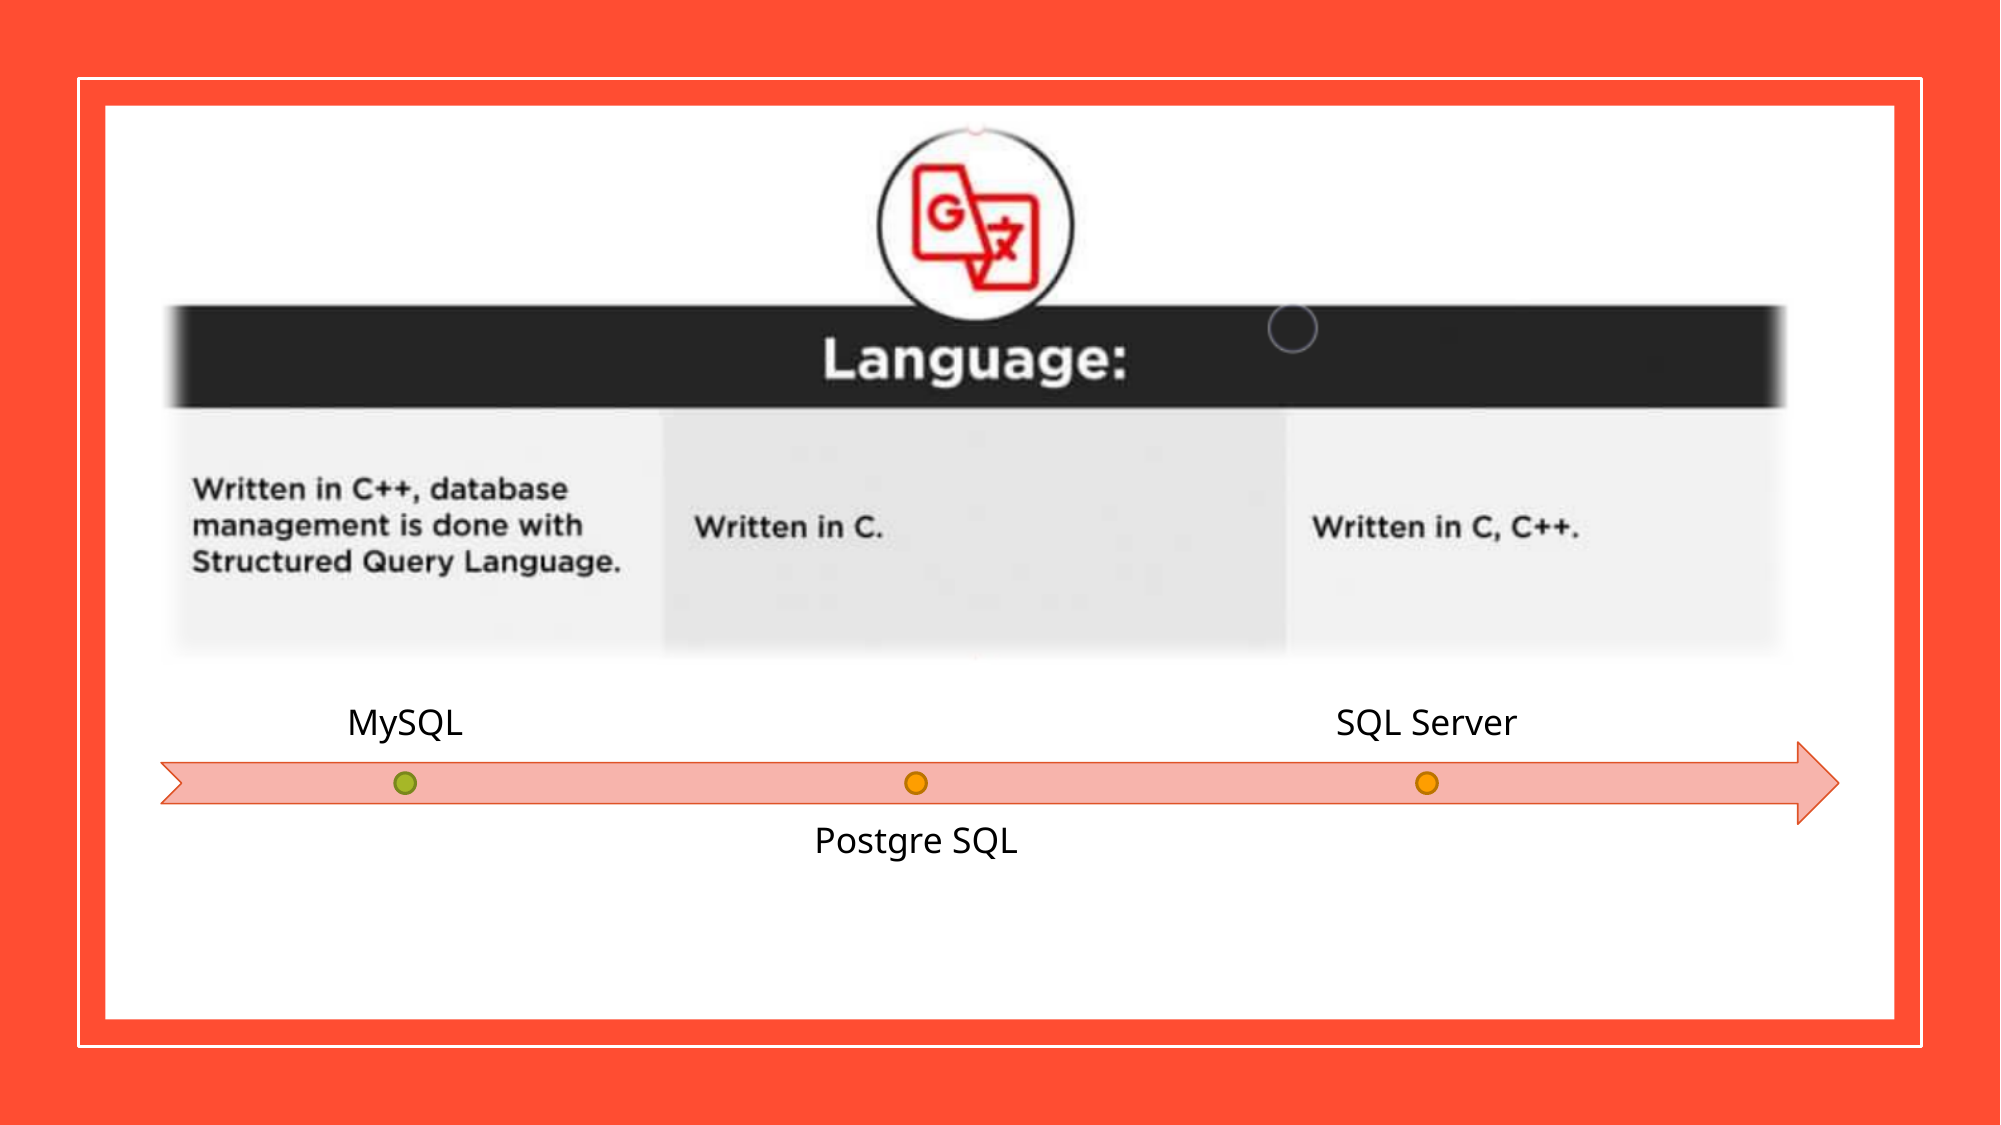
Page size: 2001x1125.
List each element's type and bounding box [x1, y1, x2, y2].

text_box [0, 0, 2000, 1125]
picture [160, 121, 1794, 665]
text_box [104, 104, 1896, 1021]
text_box [77, 77, 1923, 1048]
text_box [160, 680, 1840, 887]
